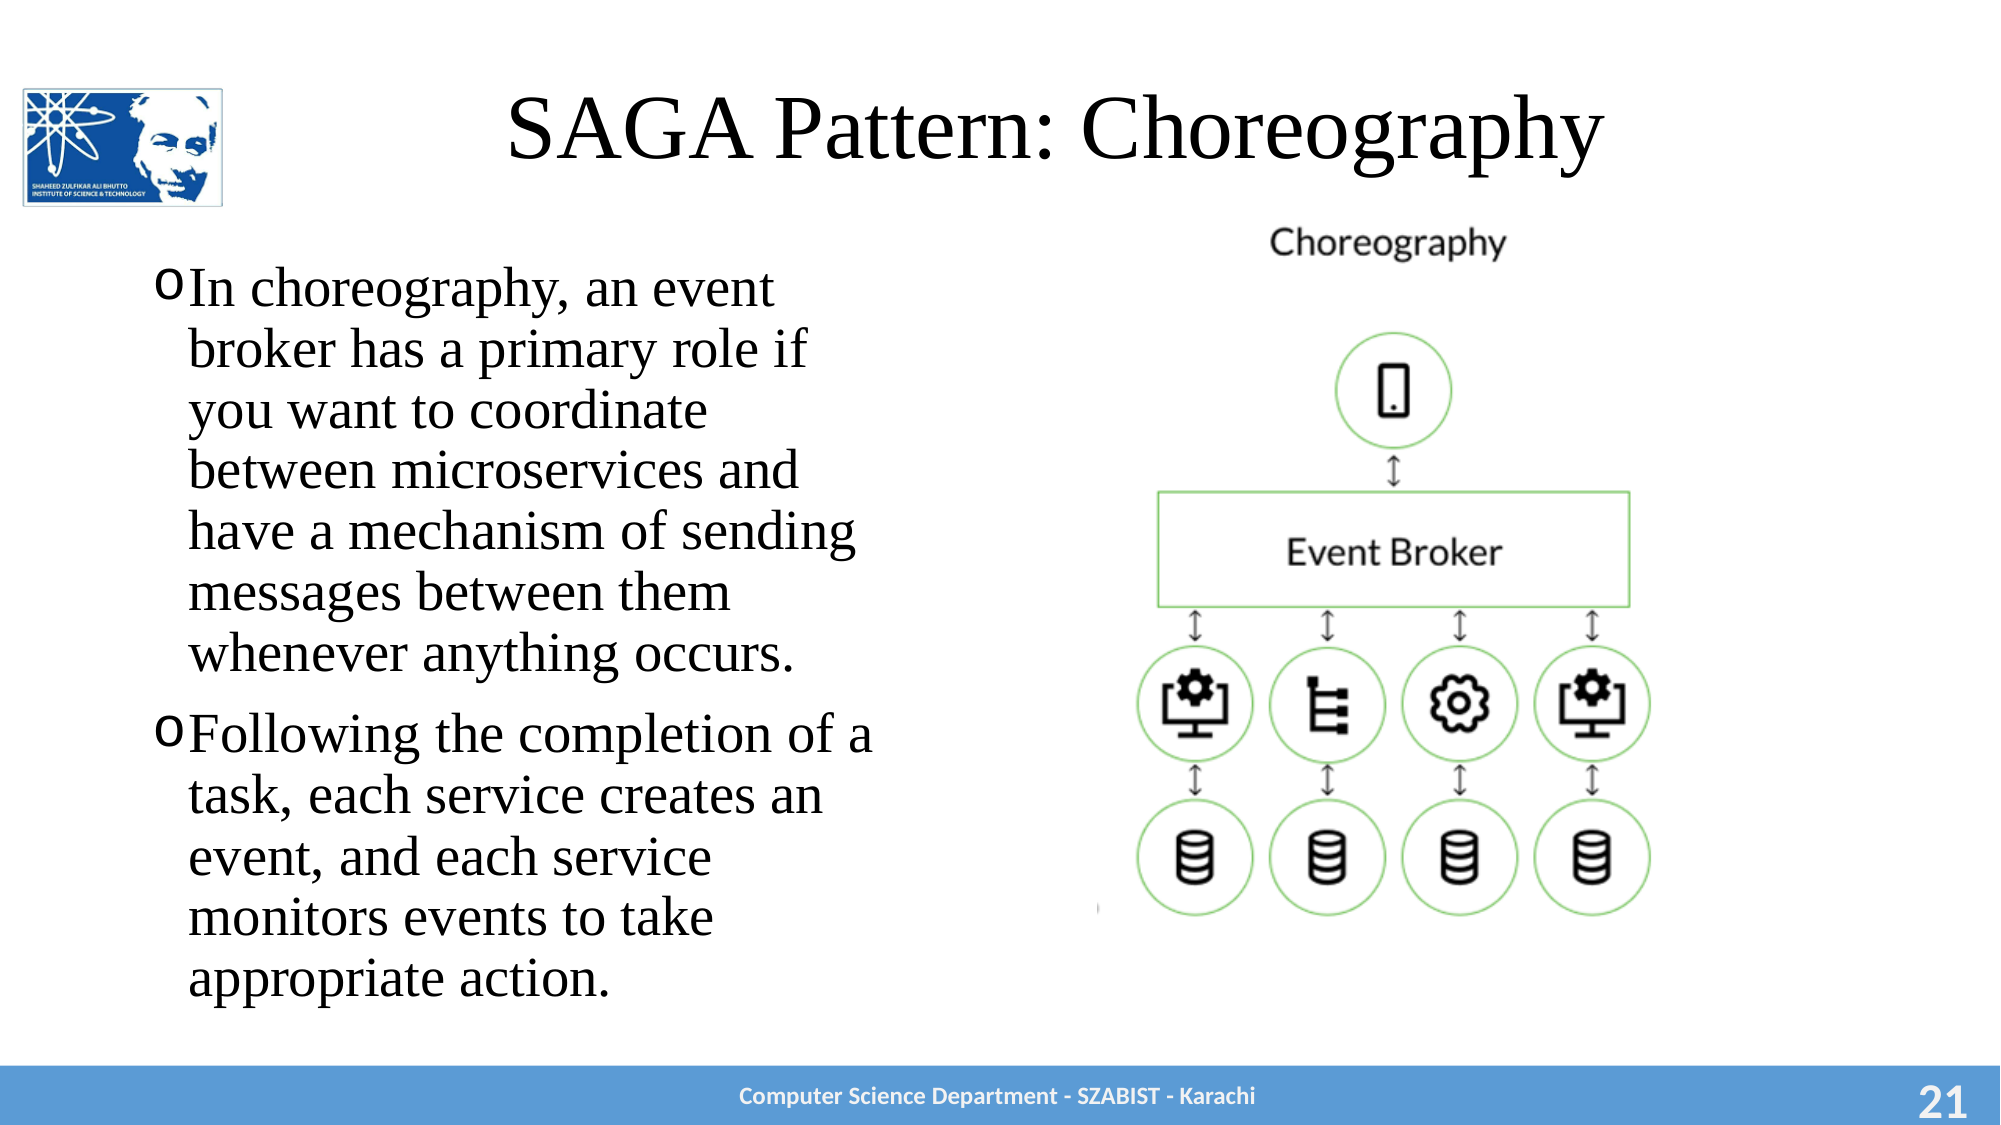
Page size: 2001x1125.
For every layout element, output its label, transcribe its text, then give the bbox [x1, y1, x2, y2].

footer Computer Science Department - SZABIST - Karachi [660, 1065, 1336, 1125]
title SAGA Pattern: Choreography [250, 59, 1863, 199]
list In choreography, an event broker has a primary role if you want to coordinate between microservices and have a mechanism of sending messages between them whenever anything occurs. Following the completion of a task, each service creates an event, and each service monitors events to take appropriate action. [137, 249, 903, 1022]
picture [1097, 198, 1684, 948]
slide_number 21 [1533, 1072, 1984, 1125]
picture [8, 33, 237, 262]
